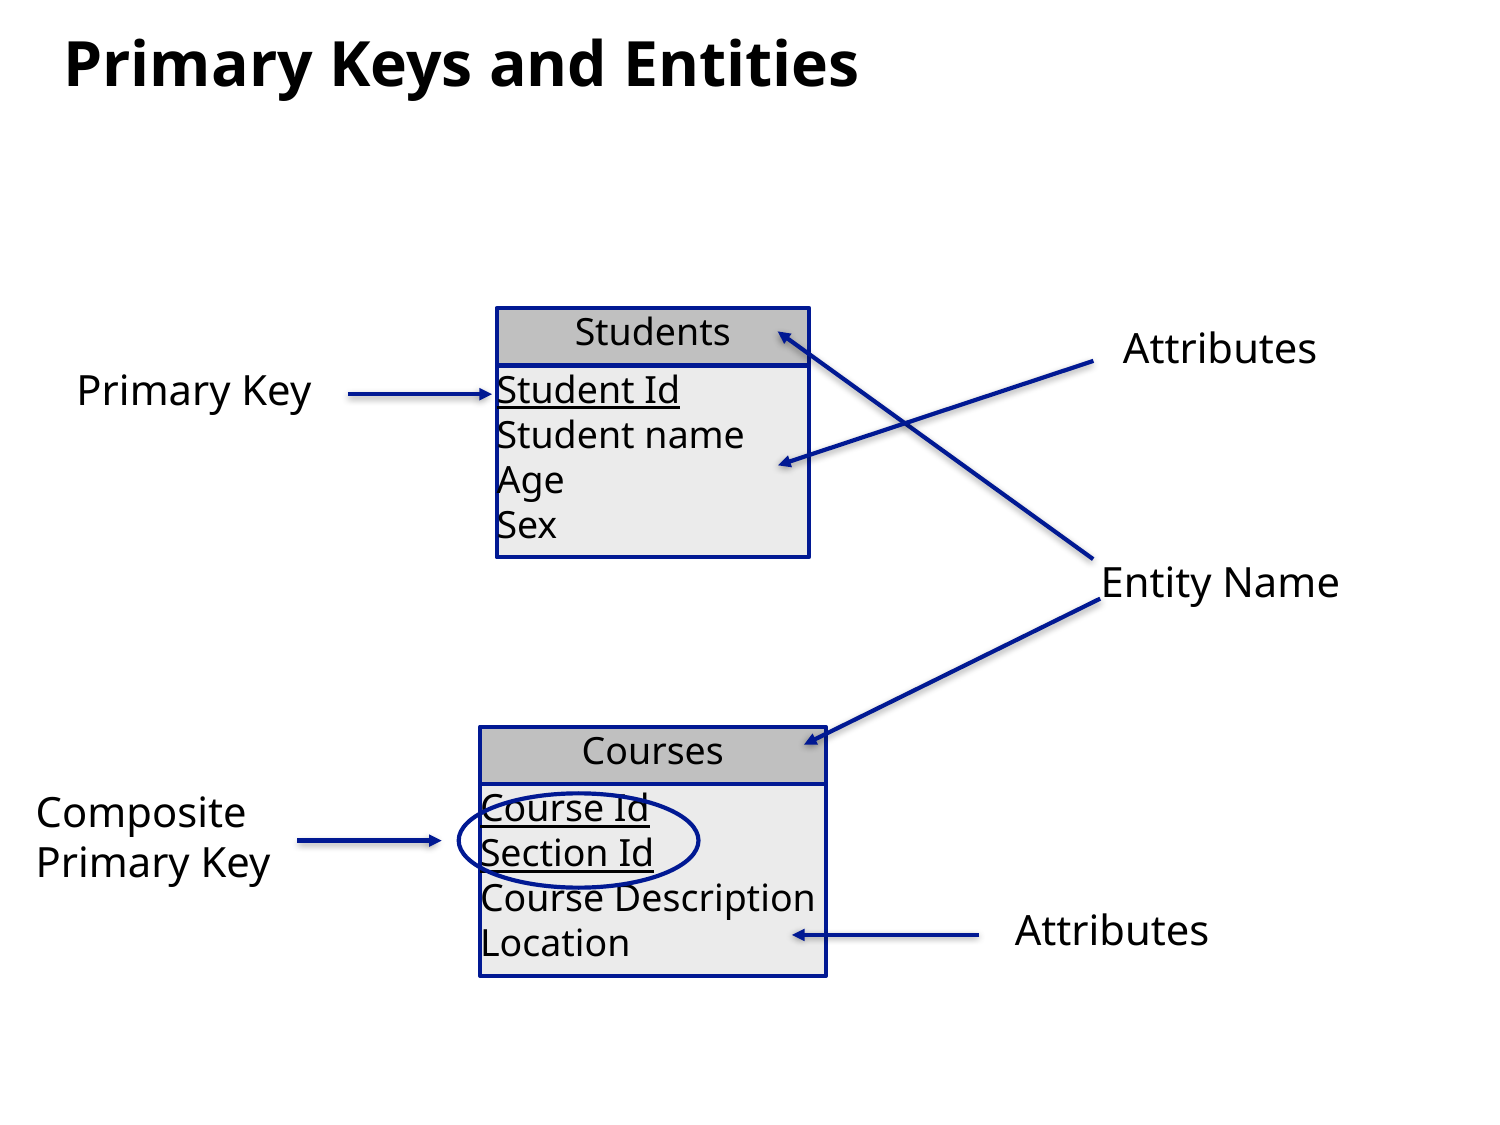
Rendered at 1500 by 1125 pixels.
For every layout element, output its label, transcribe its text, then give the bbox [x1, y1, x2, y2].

text_box Attributes [1014, 904, 1210, 955]
text_box [804, 598, 1101, 745]
text_box Composite Primary Key [35, 785, 271, 886]
text_box [777, 331, 902, 422]
text_box Students [496, 308, 810, 366]
text_box [297, 834, 442, 847]
text_box Attributes [1122, 321, 1318, 372]
text_box Primary Key [76, 363, 312, 414]
text_box Courses [480, 726, 826, 785]
text_box [778, 360, 1094, 468]
text_box Entity Name [1100, 555, 1341, 607]
text_box [458, 793, 699, 888]
text_box Student Id Student name Age Sex [496, 366, 810, 558]
text_box [347, 387, 492, 401]
text_box Primary Keys and Entities [63, 24, 1336, 100]
text_box Course Id Section Id Course Description Location [480, 785, 826, 976]
text_box [791, 928, 980, 942]
